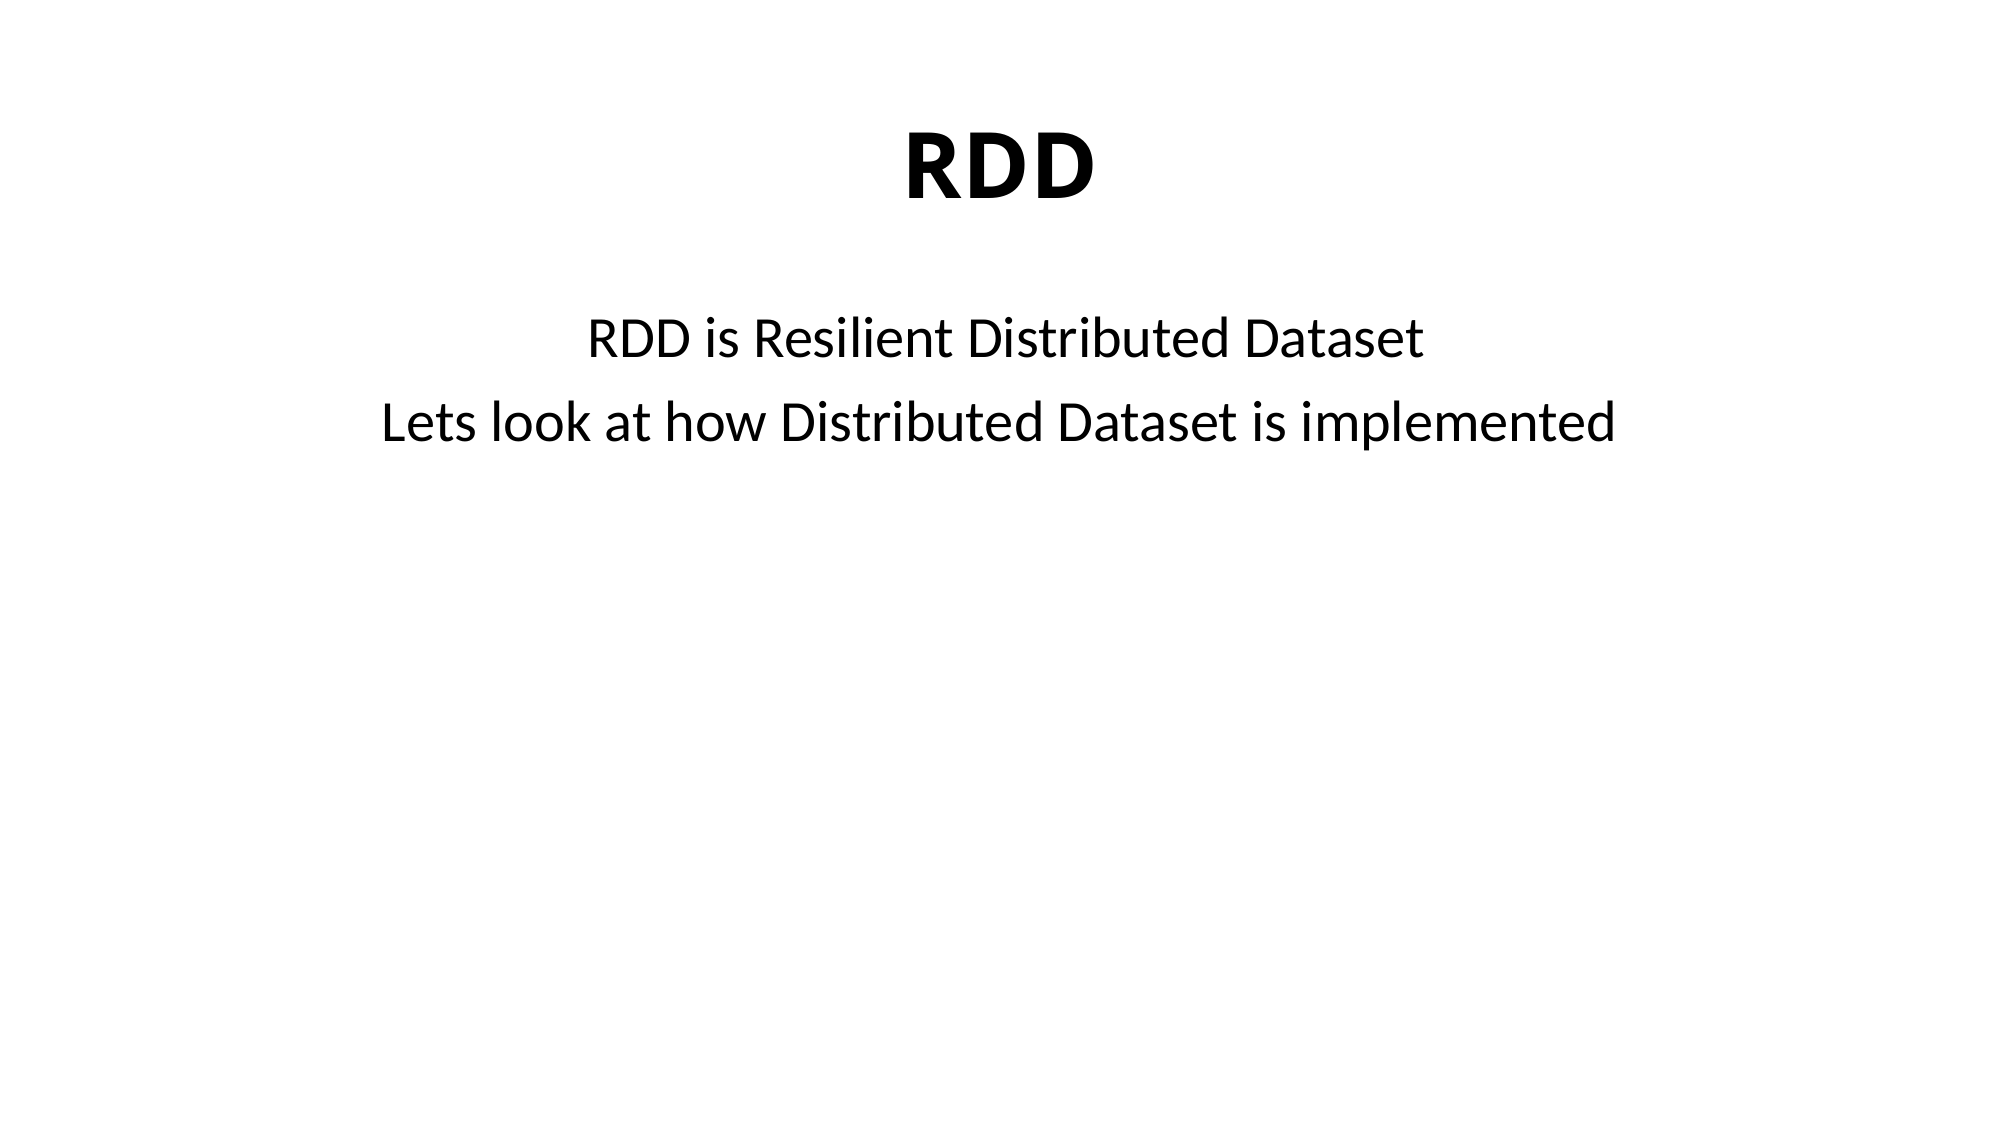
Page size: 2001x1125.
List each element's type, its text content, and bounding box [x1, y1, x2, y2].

list RDD is Resilient Distributed Dataset Lets look at how Distributed Dataset is implemented [137, 299, 1863, 1014]
title RDD [137, 59, 1863, 278]
